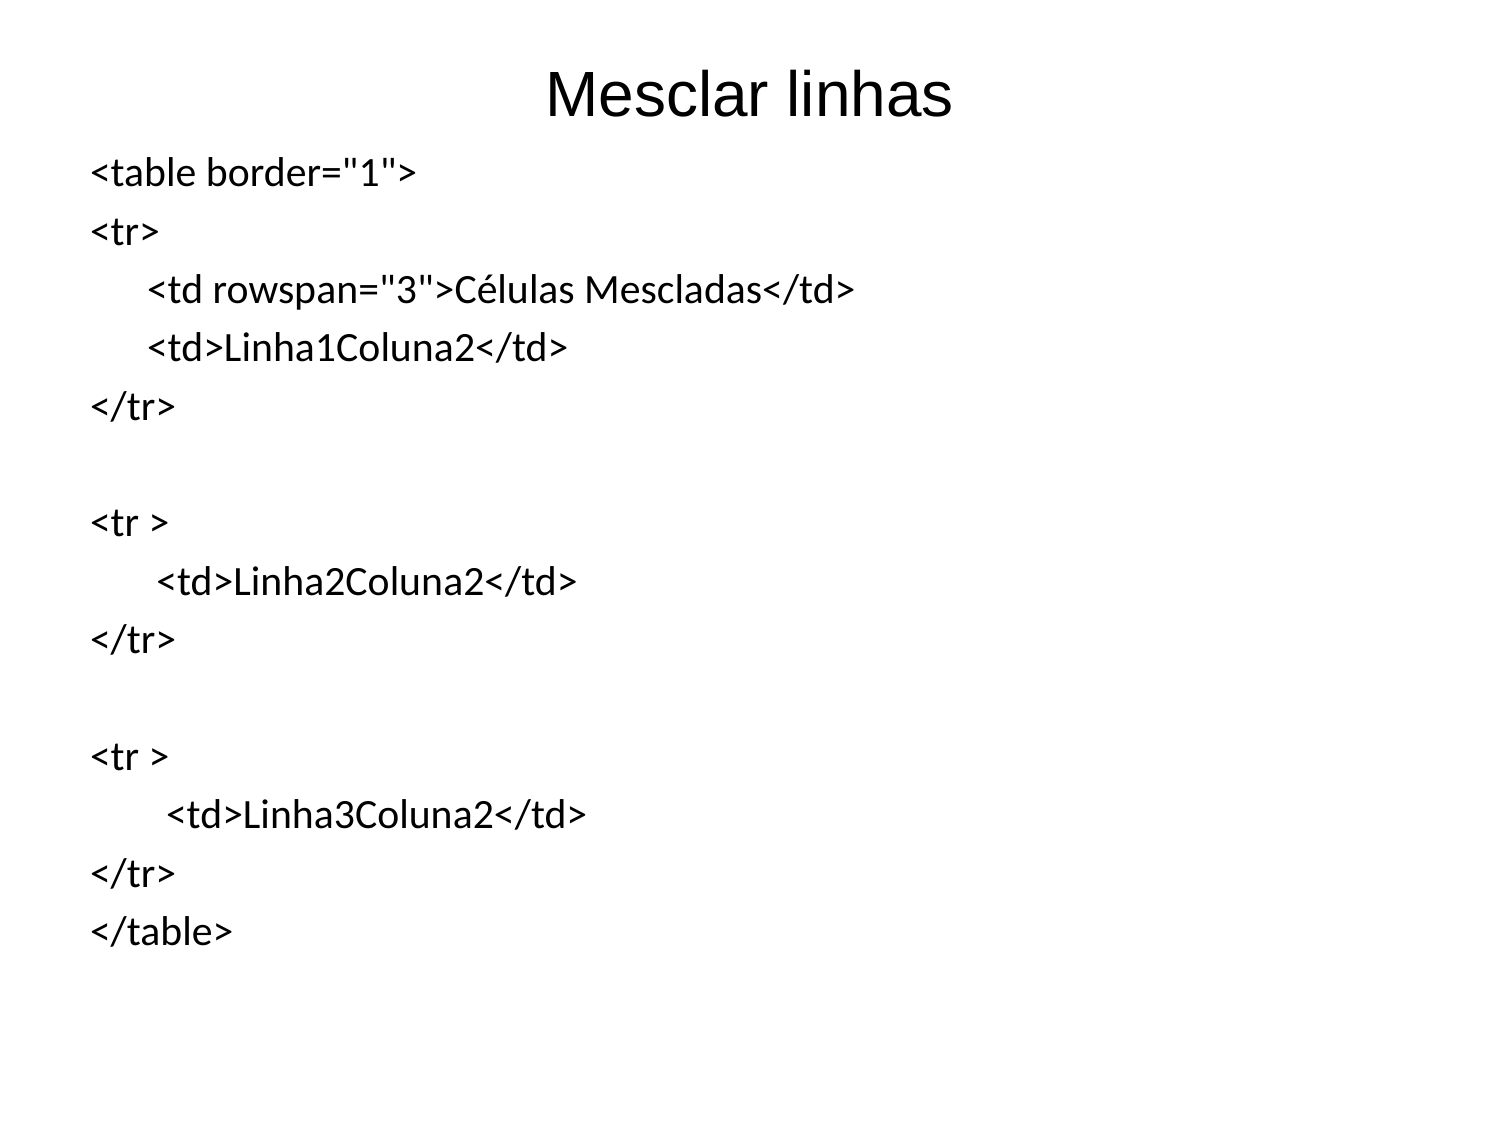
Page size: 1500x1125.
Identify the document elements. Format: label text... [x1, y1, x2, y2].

title Mesclar linhas [75, 45, 1425, 137]
list <table border="1"> <tr> <td rowspan="3">Células Mescladas</td> <td>Linha1Coluna2</td> </tr> <tr > <td>Linha2Coluna2</td> </tr> <tr > <td>Linha3Coluna2</td> </tr> </table> [75, 137, 1425, 1094]
